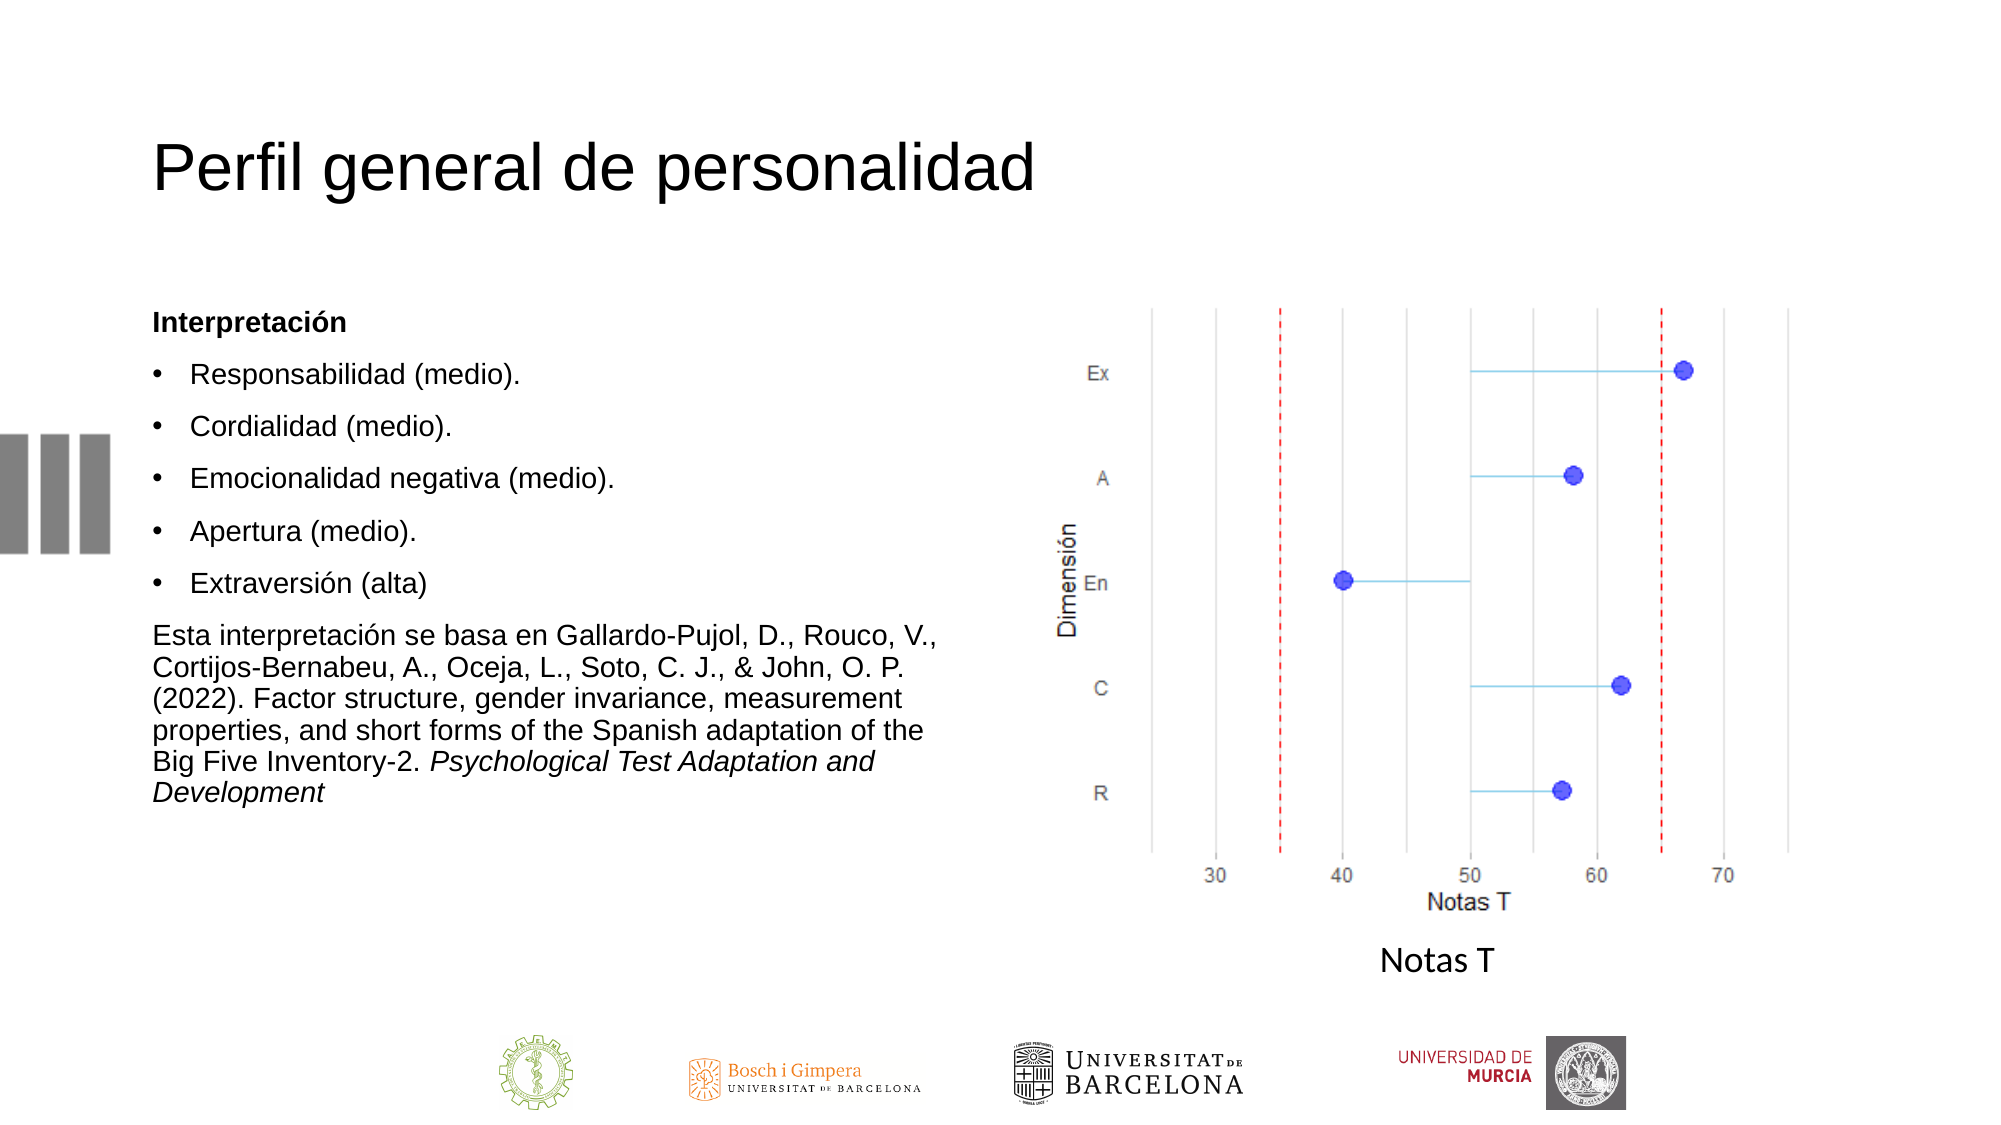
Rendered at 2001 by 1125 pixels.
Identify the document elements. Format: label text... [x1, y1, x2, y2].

picture [0, 420, 123, 563]
picture [499, 1035, 573, 1110]
picture [1014, 1042, 1243, 1105]
picture [1043, 297, 1832, 928]
list Interpretación Responsabilidad (medio). Cordialidad (medio). Emocionalidad negativa (medio). Apertura (medio). Extraversión (alta) Esta interpretación se basa en Gallardo-Pujol, D., Rouco, V., Cortijos-Bernabeu, A., Oceja, L., Soto, C. J., & John, O. P. (2022). Factor structure, gender invariance, measurement properties, and short forms of the Spanish adaptation of the Big Five Inventory-2. Psychological Test Adaptation and Development [137, 299, 988, 1014]
title Perfil general de personalidad [137, 59, 1863, 278]
picture [684, 1031, 926, 1125]
picture [1331, 1036, 1627, 1110]
text_box Notas T [1012, 927, 1863, 1011]
